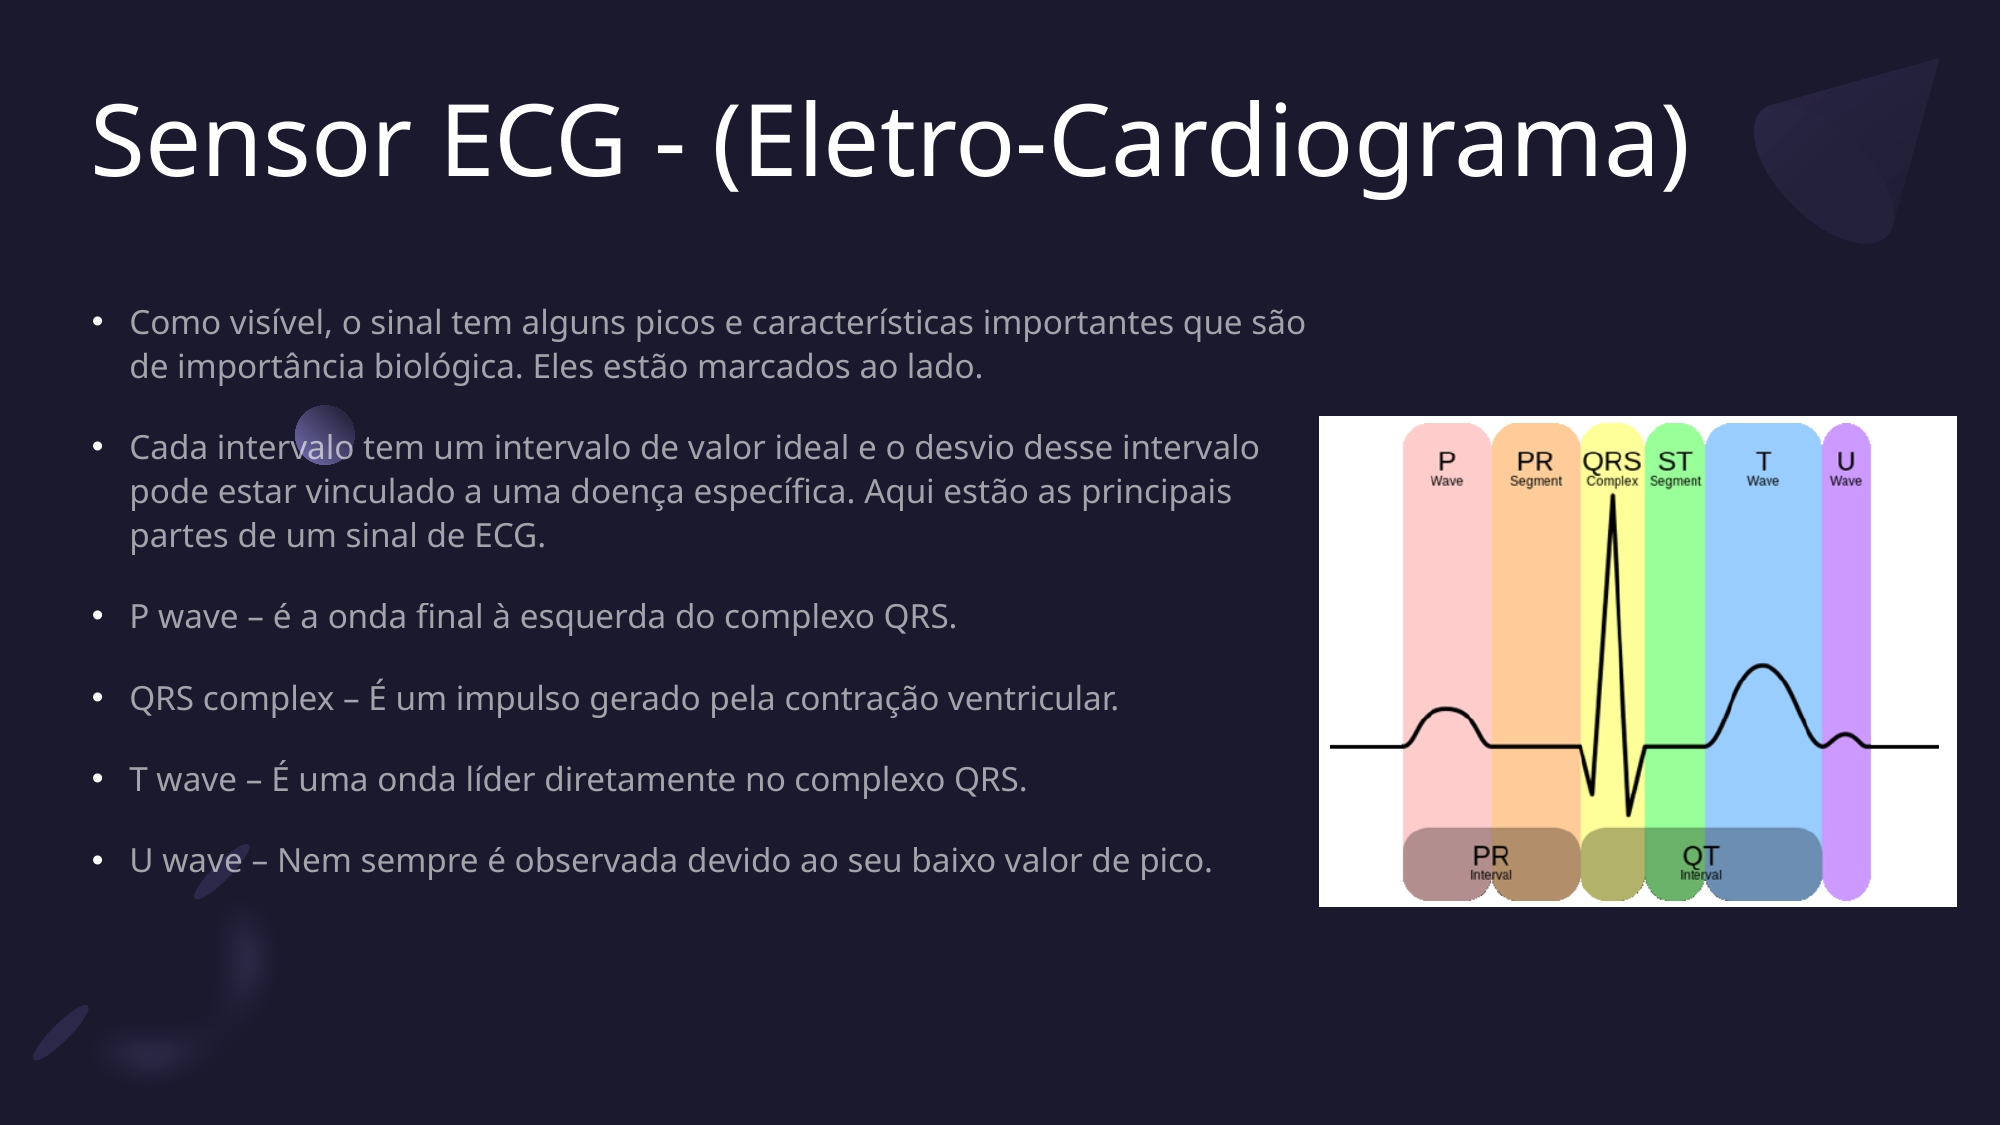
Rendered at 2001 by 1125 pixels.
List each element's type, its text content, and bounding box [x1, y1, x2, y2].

title Sensor ECG - (Eletro-Cardiograma) [90, 90, 1911, 309]
list Como visível, o sinal tem alguns picos e características importantes que são de importância biológica. Eles estão marcados ao lado. Cada intervalo tem um intervalo de valor ideal e o desvio desse intervalo pode estar vinculado a uma doença específica. Aqui estão as principais partes de um sinal de ECG. P wave – é a onda final à esquerda do complexo QRS. QRS complex – É um impulso gerado pela contração ventricular. T wave – É uma onda líder diretamente no complexo QRS. U wave – Nem sempre é observada devido ao seu baixo valor de pico. [91, 297, 1335, 1065]
picture [1319, 416, 1957, 907]
